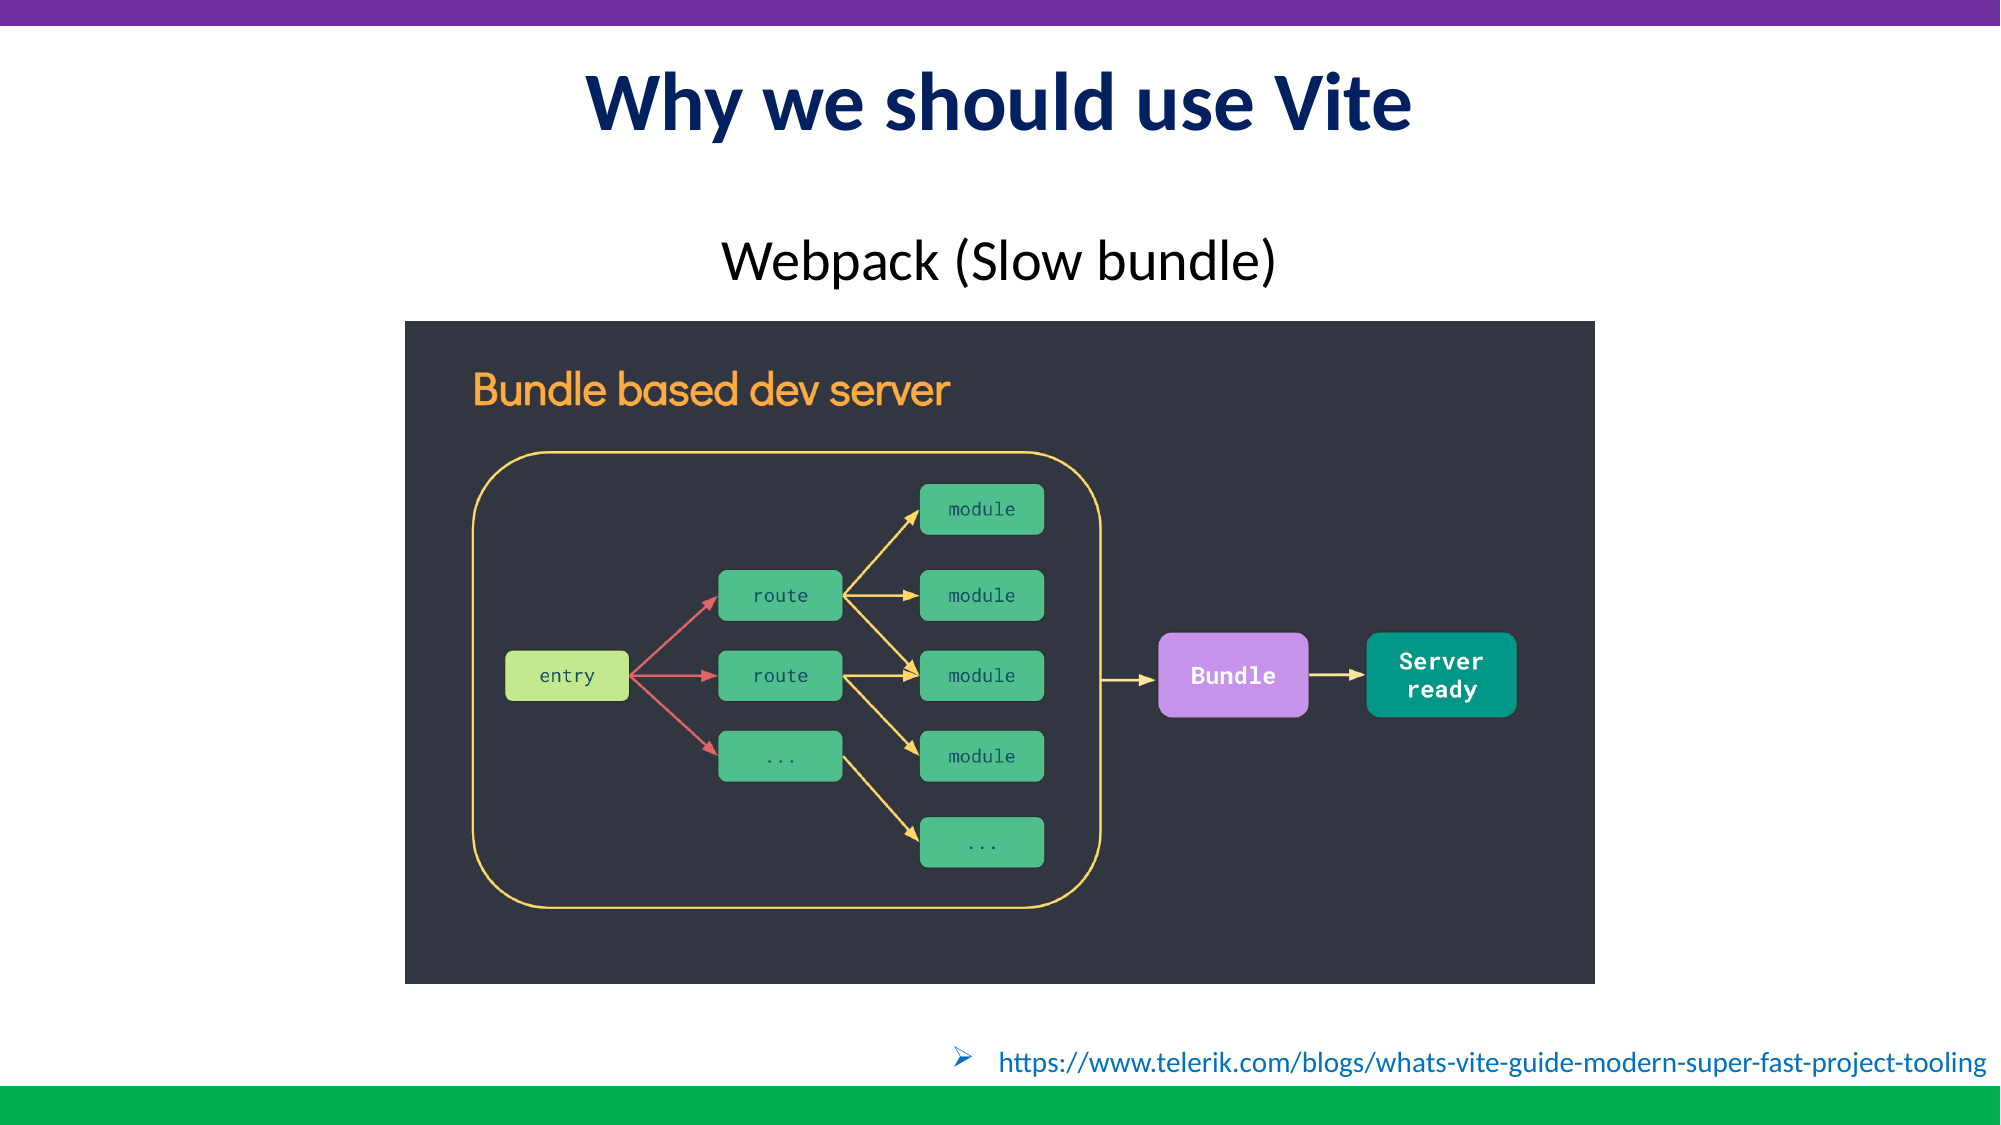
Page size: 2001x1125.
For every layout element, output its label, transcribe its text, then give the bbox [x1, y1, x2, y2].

title Why we should use Vite [137, 24, 1863, 183]
text_box [0, 1088, 2000, 1125]
picture [405, 321, 1595, 984]
text_box Webpack (Slow bundle) [378, 204, 1622, 319]
text_box [0, 0, 2000, 26]
text_box https://www.telerik.com/blogs/whats-vite-guide-modern-super-fast-project-tooling [1, 1035, 2000, 1086]
